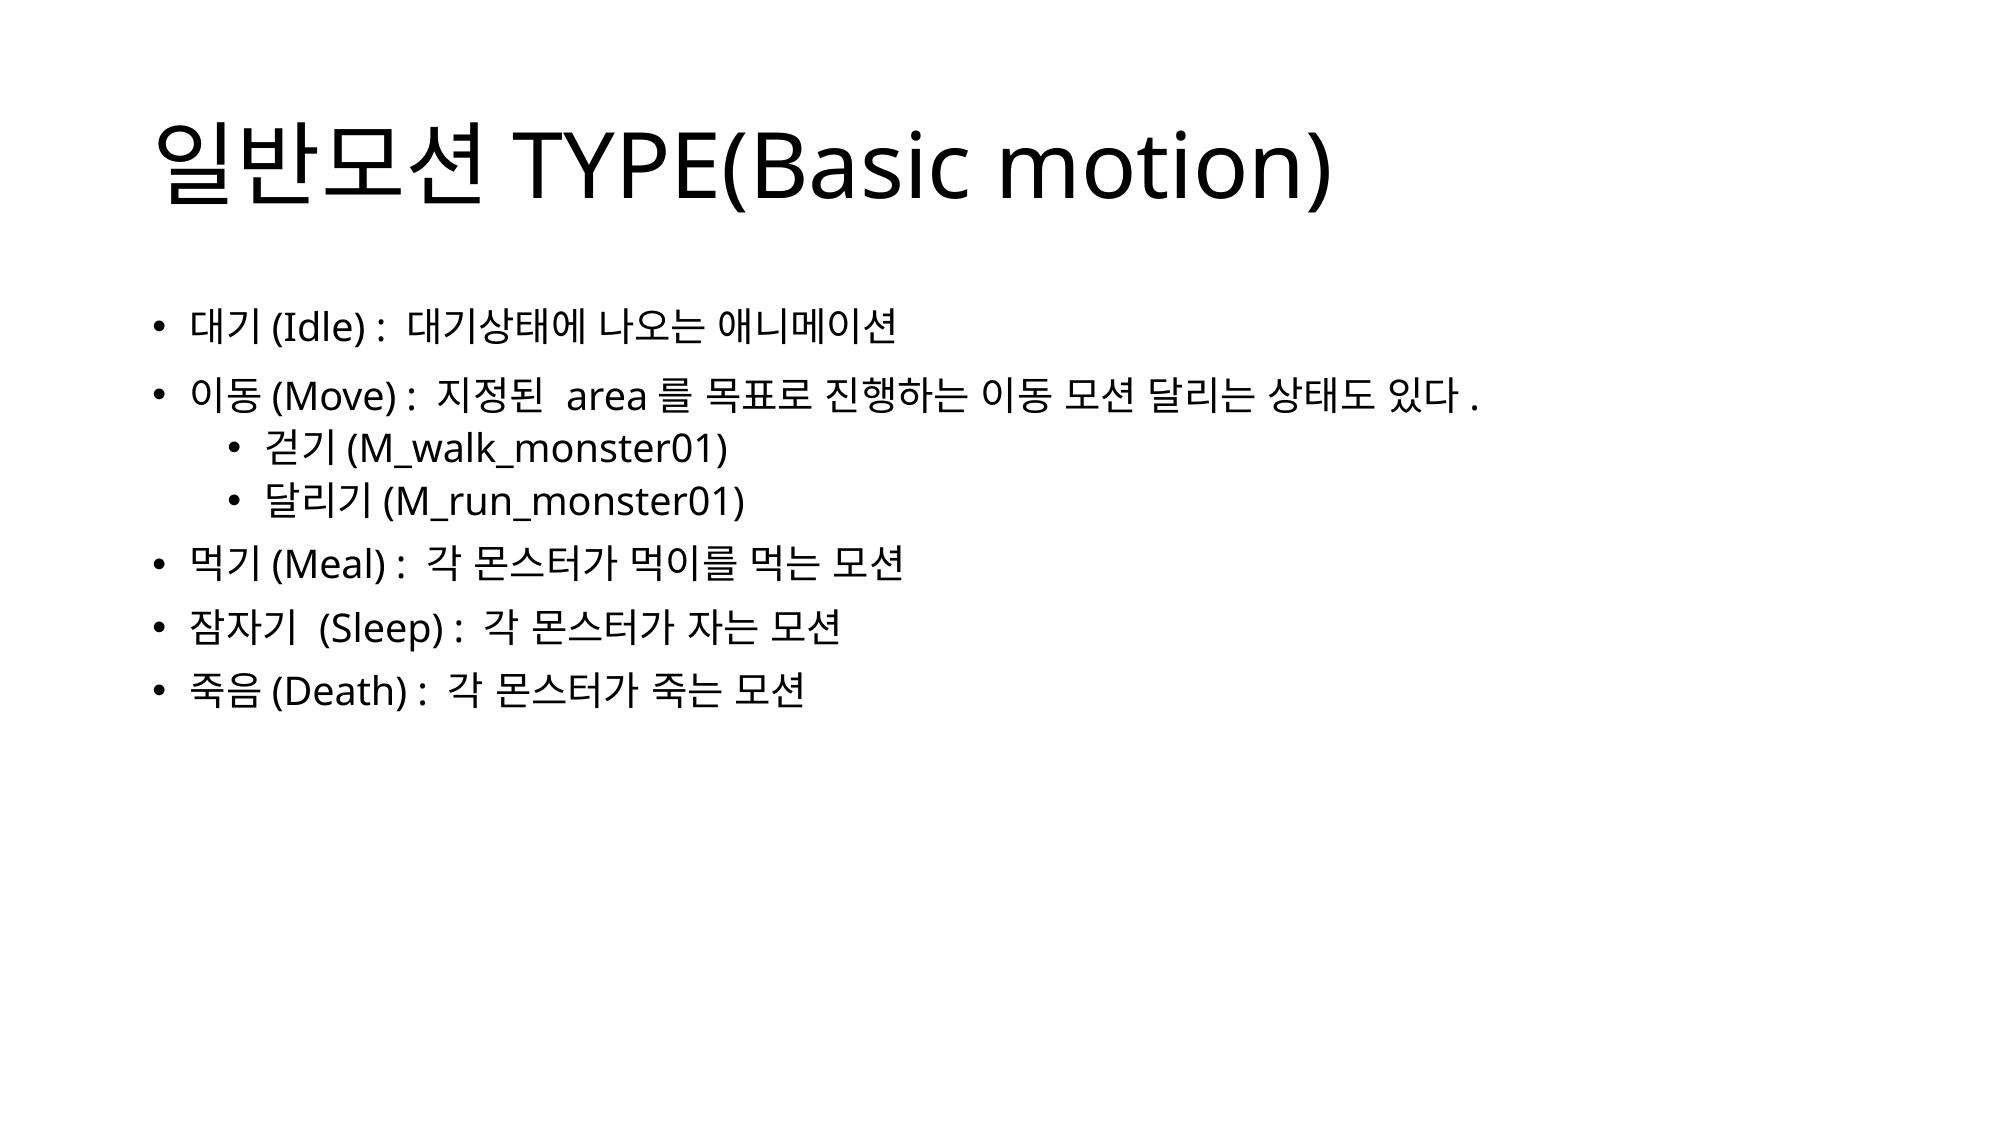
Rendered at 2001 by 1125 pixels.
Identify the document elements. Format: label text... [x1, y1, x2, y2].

title 일반모션TYPE(Basic motion) [137, 59, 1863, 278]
list 대기(Idle) : 대기상태에 나오는 애니메이션 이동(Move) : 지정된 area를 목표로 진행하는 이동 모션 달리는 상태도 있다. 걷기(M_walk_monster01) 달리기(M_run_monster01) 먹기(Meal) : 각 몬스터가 먹이를 먹는 모션 잠자기 (Sleep) : 각 몬스터가 자는 모션 죽음(Death) : 각 몬스터가 죽는 모션 [137, 299, 1863, 1014]
